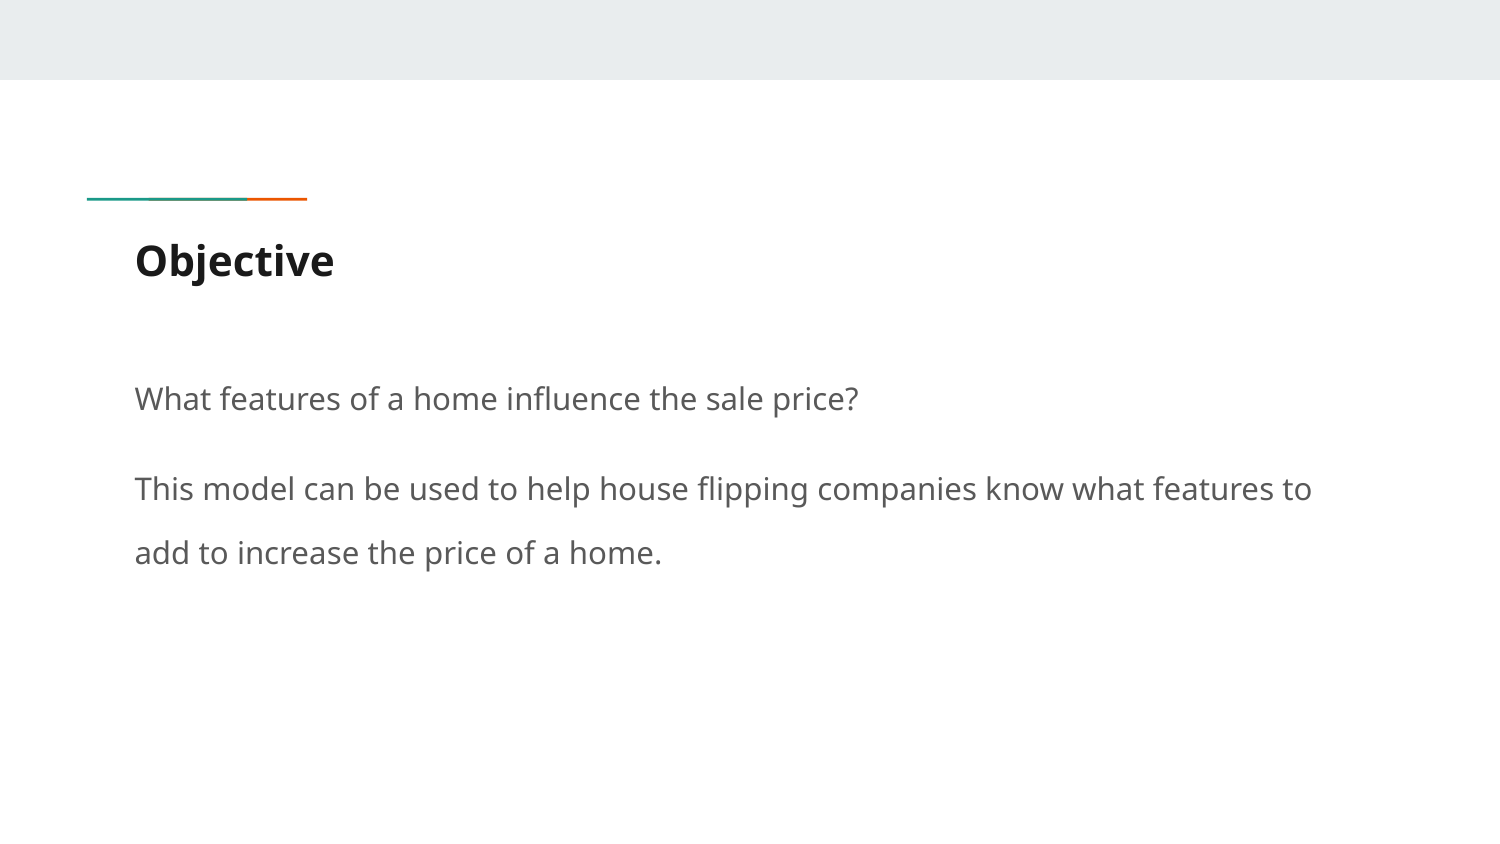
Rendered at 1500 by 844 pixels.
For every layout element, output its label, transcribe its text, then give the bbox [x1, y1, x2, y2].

title Objective [119, 216, 1381, 305]
list What features of a home influence the sale price? This model can be used to help house flipping companies know what features to add to increase the price of a home. [119, 341, 1381, 712]
